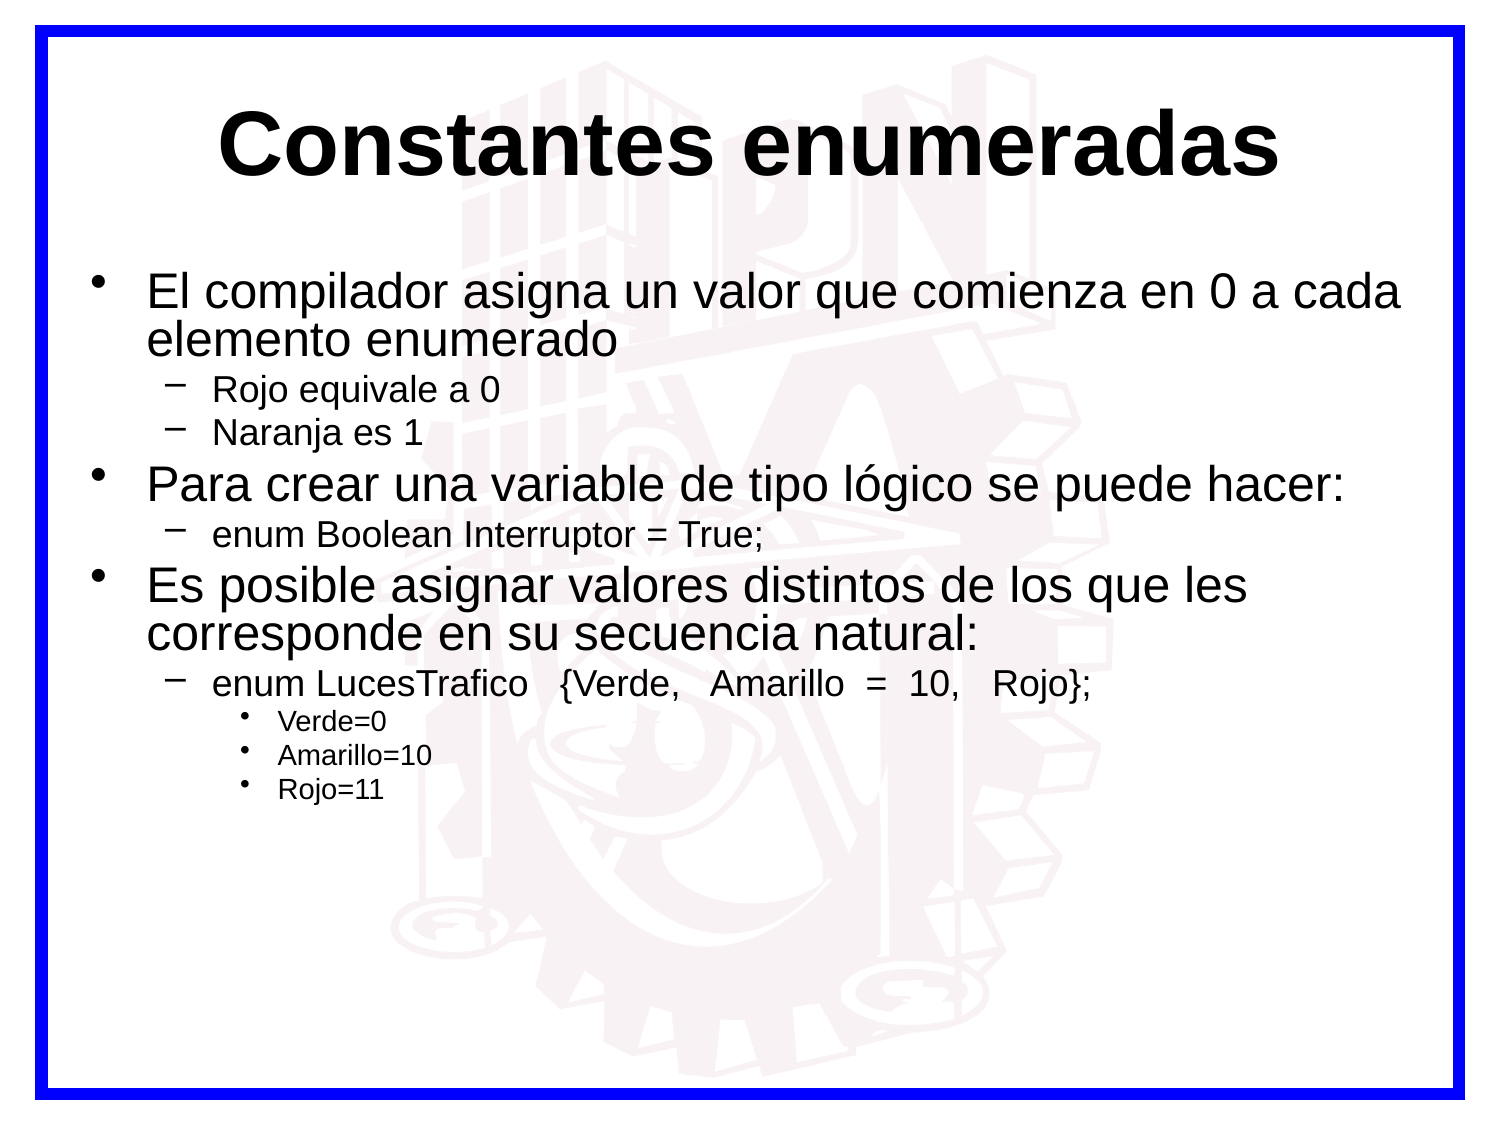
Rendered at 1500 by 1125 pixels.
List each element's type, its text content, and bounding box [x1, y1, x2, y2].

list El compilador asigna un valor que comienza en 0 a cada elemento enumerado Rojo equivale a 0 Naranja es 1 Para crear una variable de tipo lógico se puede hacer: enum Boolean Interruptor = True; Es posible asignar valores distintos de los que les corresponde en su secuencia natural: enum LucesTrafico {Verde, Amarillo = 10, Rojo}; Verde=0 Amarillo=10 Rojo=11 [75, 262, 372, 1005]
text_box [41, 30, 1460, 1094]
picture [372, 54, 1114, 1078]
list El compilador asigna un valor que comienza en 0 a cada elemento enumerado Rojo equivale a 0 Naranja es 1 Para crear una variable de tipo lógico se puede hacer: enum Boolean Interruptor = True; Es posible asignar valores distintos de los que les corresponde en su secuencia natural: enum LucesTrafico {Verde, Amarillo = 10, Rojo}; Verde=0 Amarillo=10 Rojo=11 [1114, 262, 1425, 1005]
